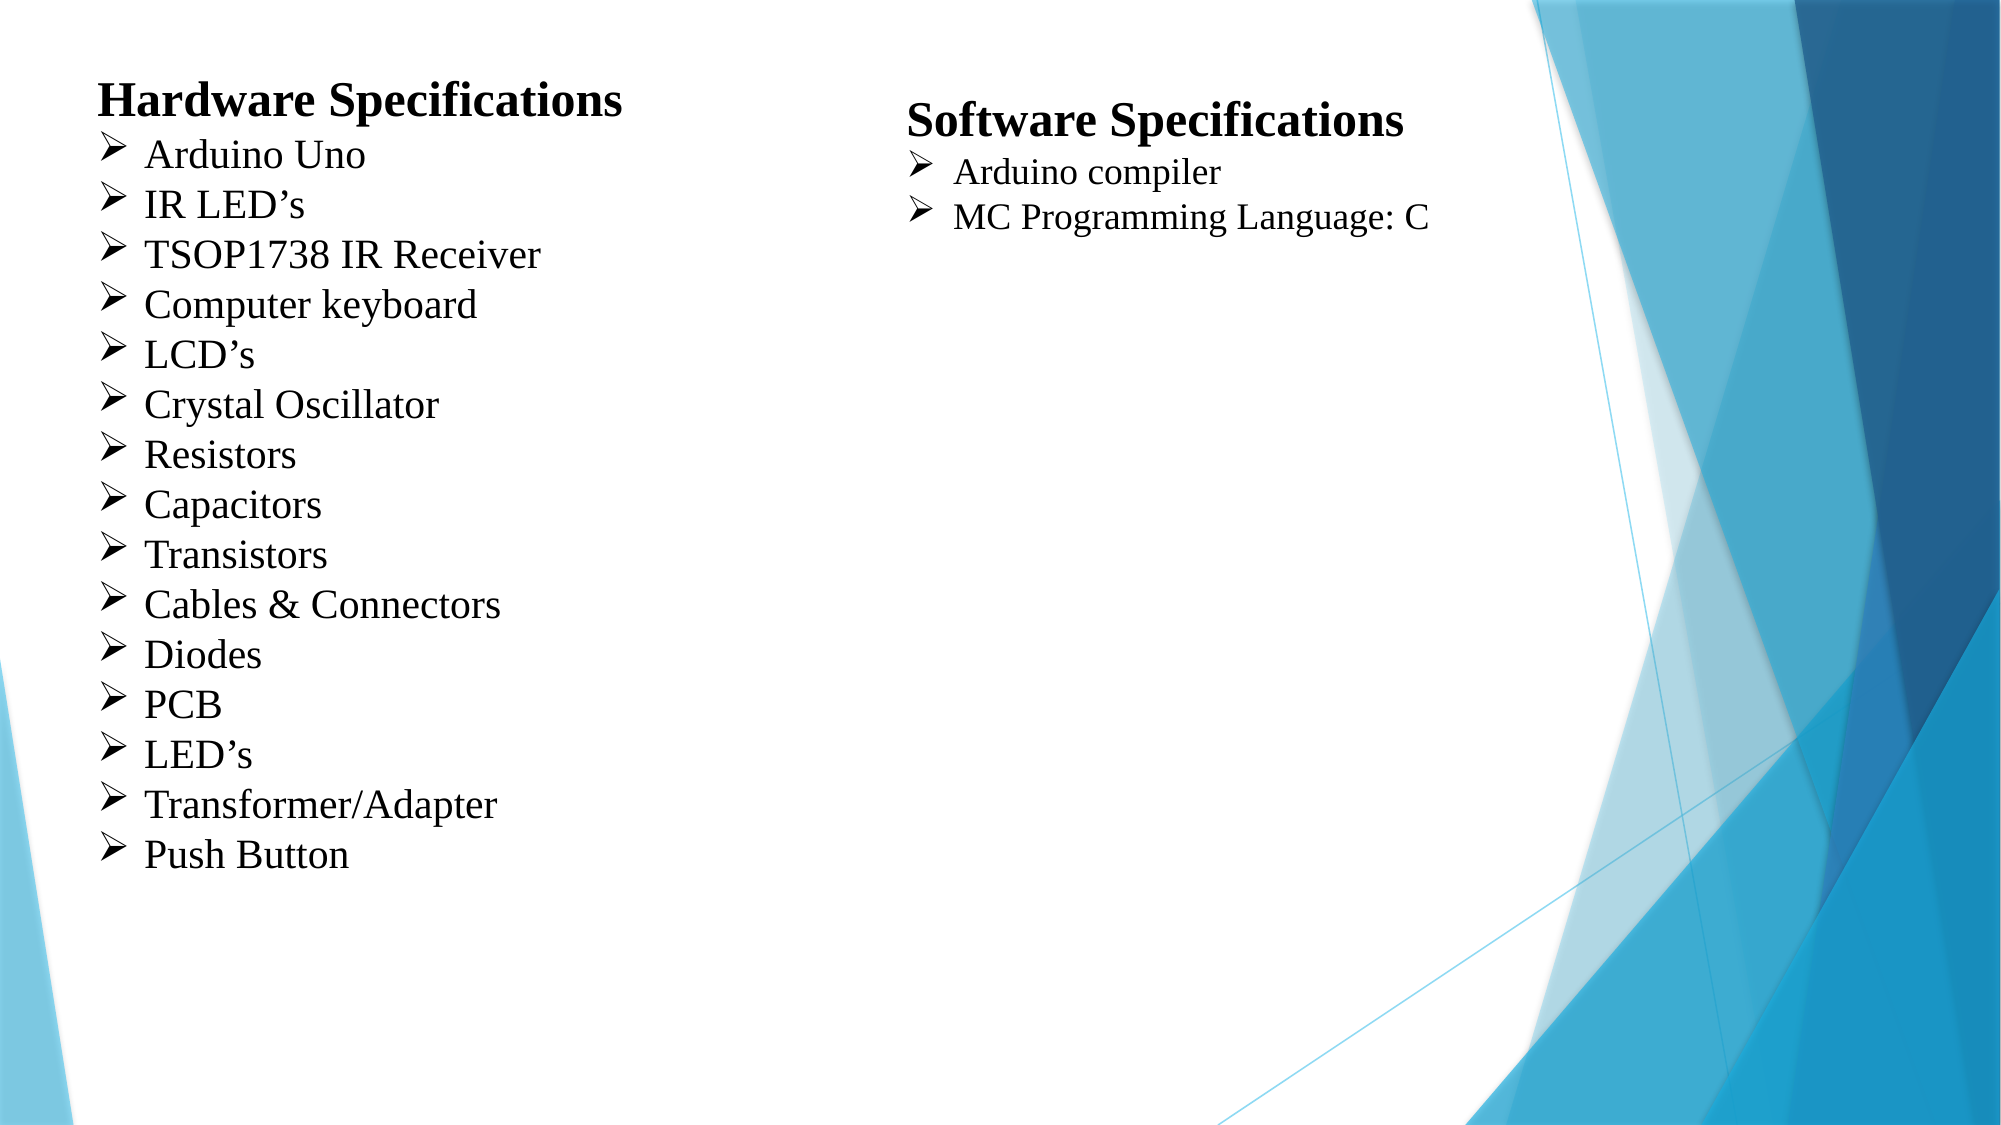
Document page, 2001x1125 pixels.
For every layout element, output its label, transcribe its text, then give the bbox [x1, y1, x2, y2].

text_box Software Specifications Arduino compiler MC Programming Language: C [891, 79, 1893, 244]
text_box Hardware Specifications Arduino Uno IR LED’s TSOP1738 IR Receiver Computer keyboard LCD’s Crystal Oscillator Resistors Capacitors Transistors Cables & Connectors Diodes PCB LED’s Transformer/Adapter Push Button [82, 59, 1084, 935]
